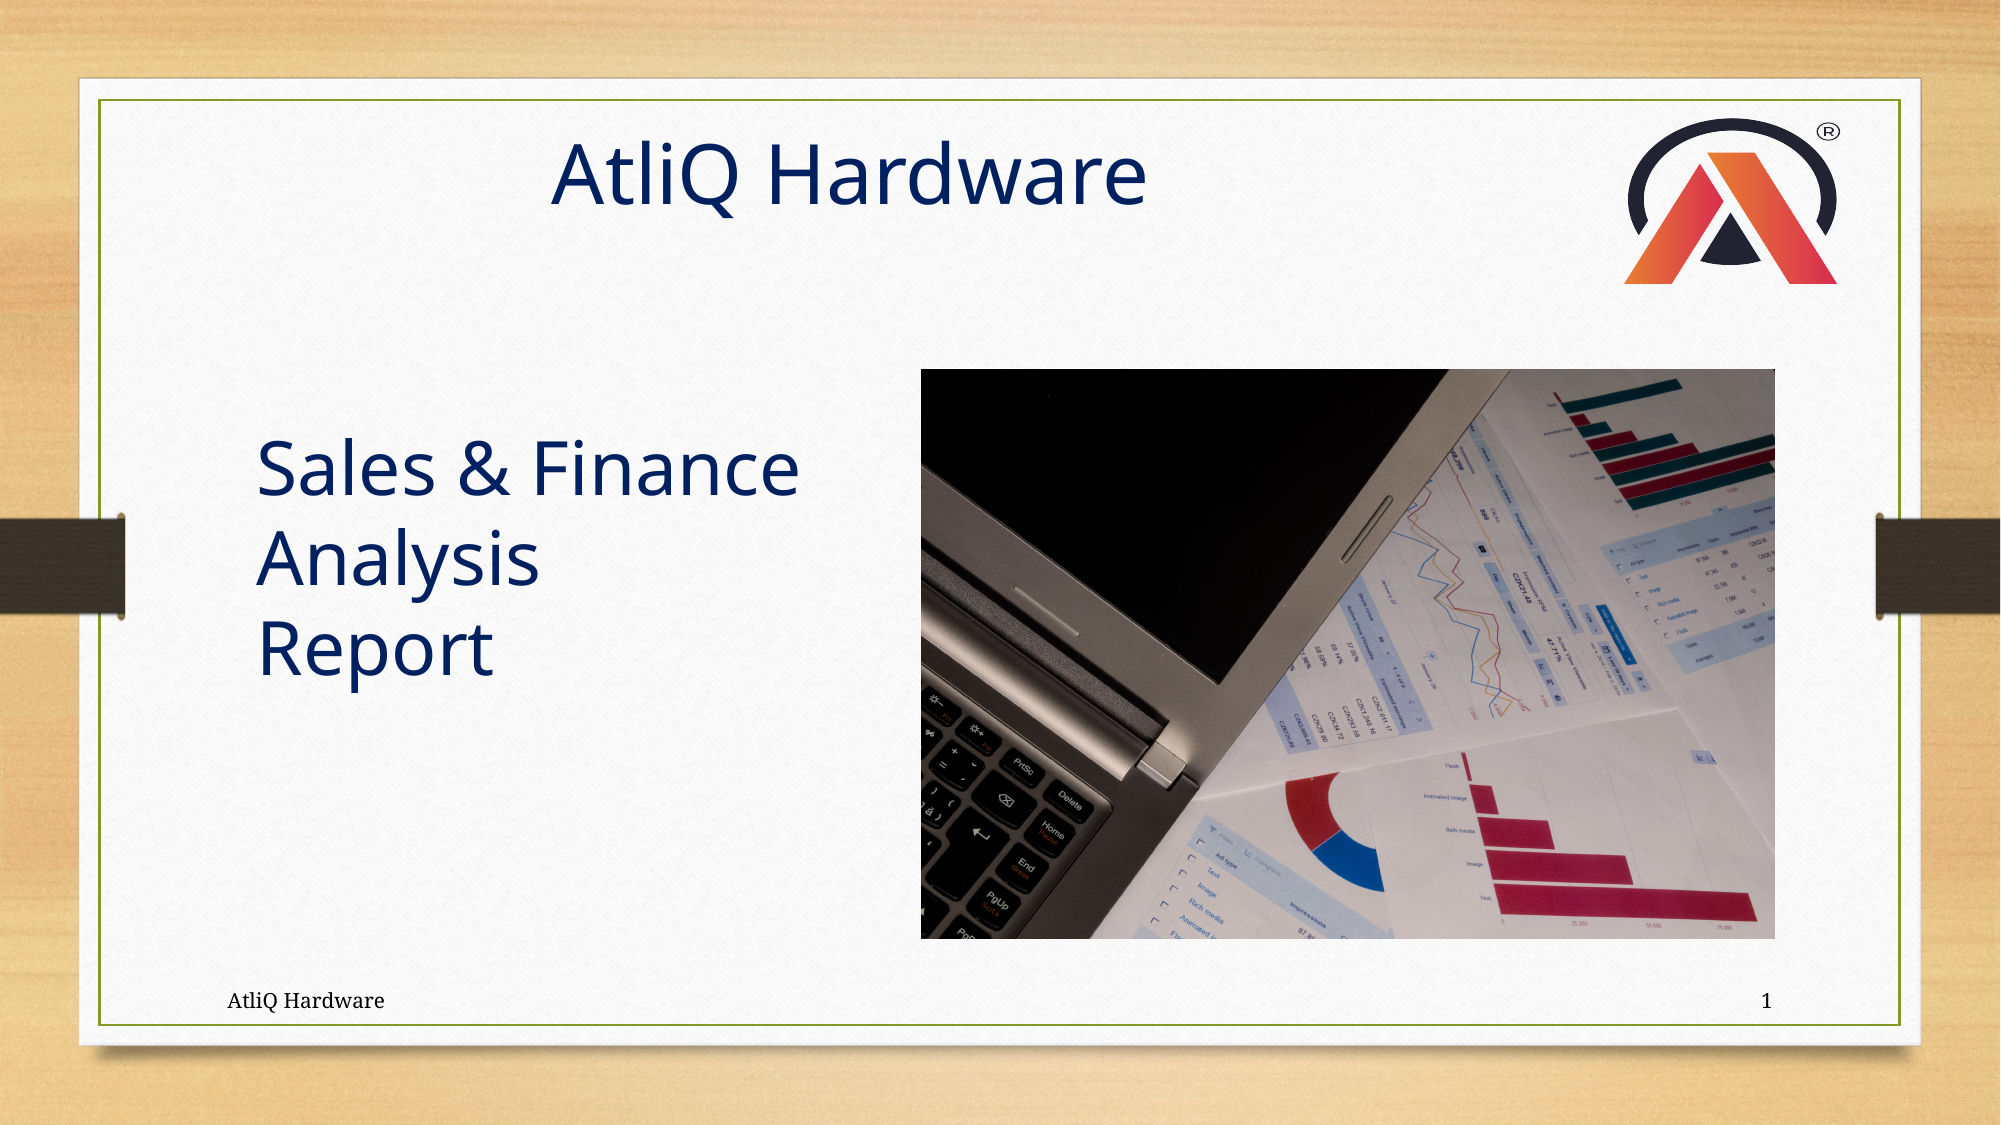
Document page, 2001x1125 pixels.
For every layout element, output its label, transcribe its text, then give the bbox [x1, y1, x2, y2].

slide_number 1 [1698, 979, 1788, 1025]
picture [0, 0, 2001, 1125]
footer AtliQ Hardware [212, 979, 1411, 1025]
text_box Sales & Finance Analysis Report [241, 413, 891, 698]
text_box AtliQ Hardware [537, 114, 1165, 229]
